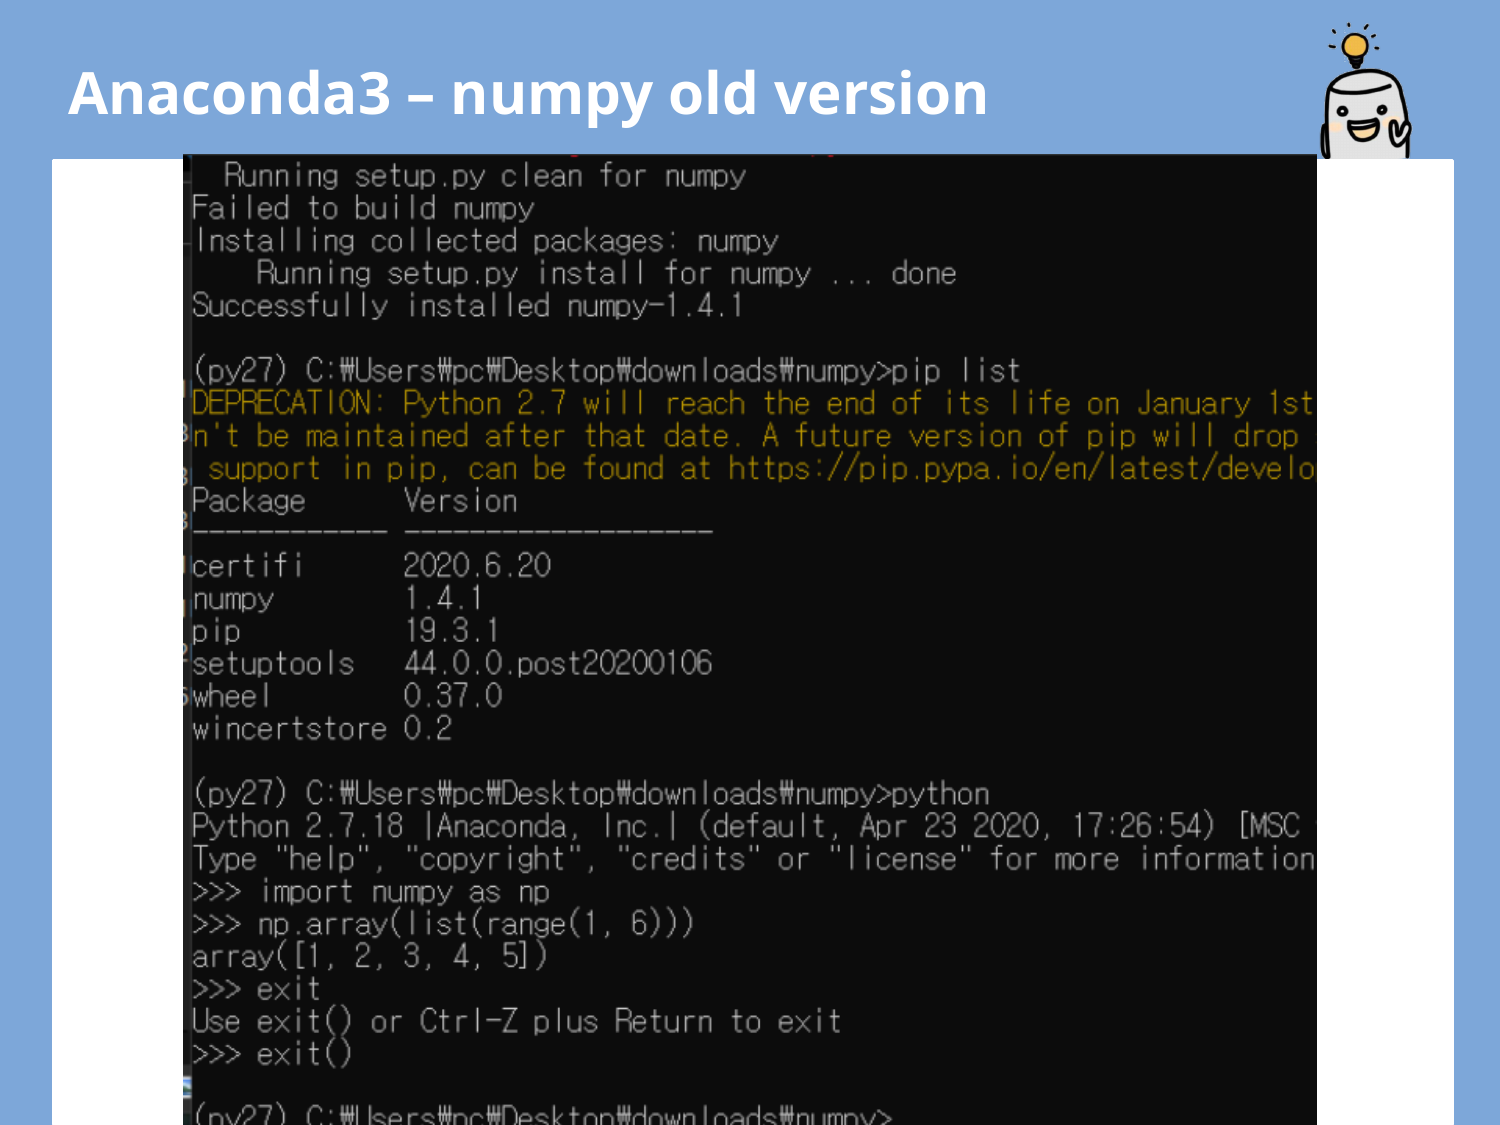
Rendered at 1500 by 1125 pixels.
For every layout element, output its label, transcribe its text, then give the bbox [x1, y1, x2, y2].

title Anaconda3 – numpy old version [53, 40, 1270, 144]
picture [183, 13, 1453, 1125]
